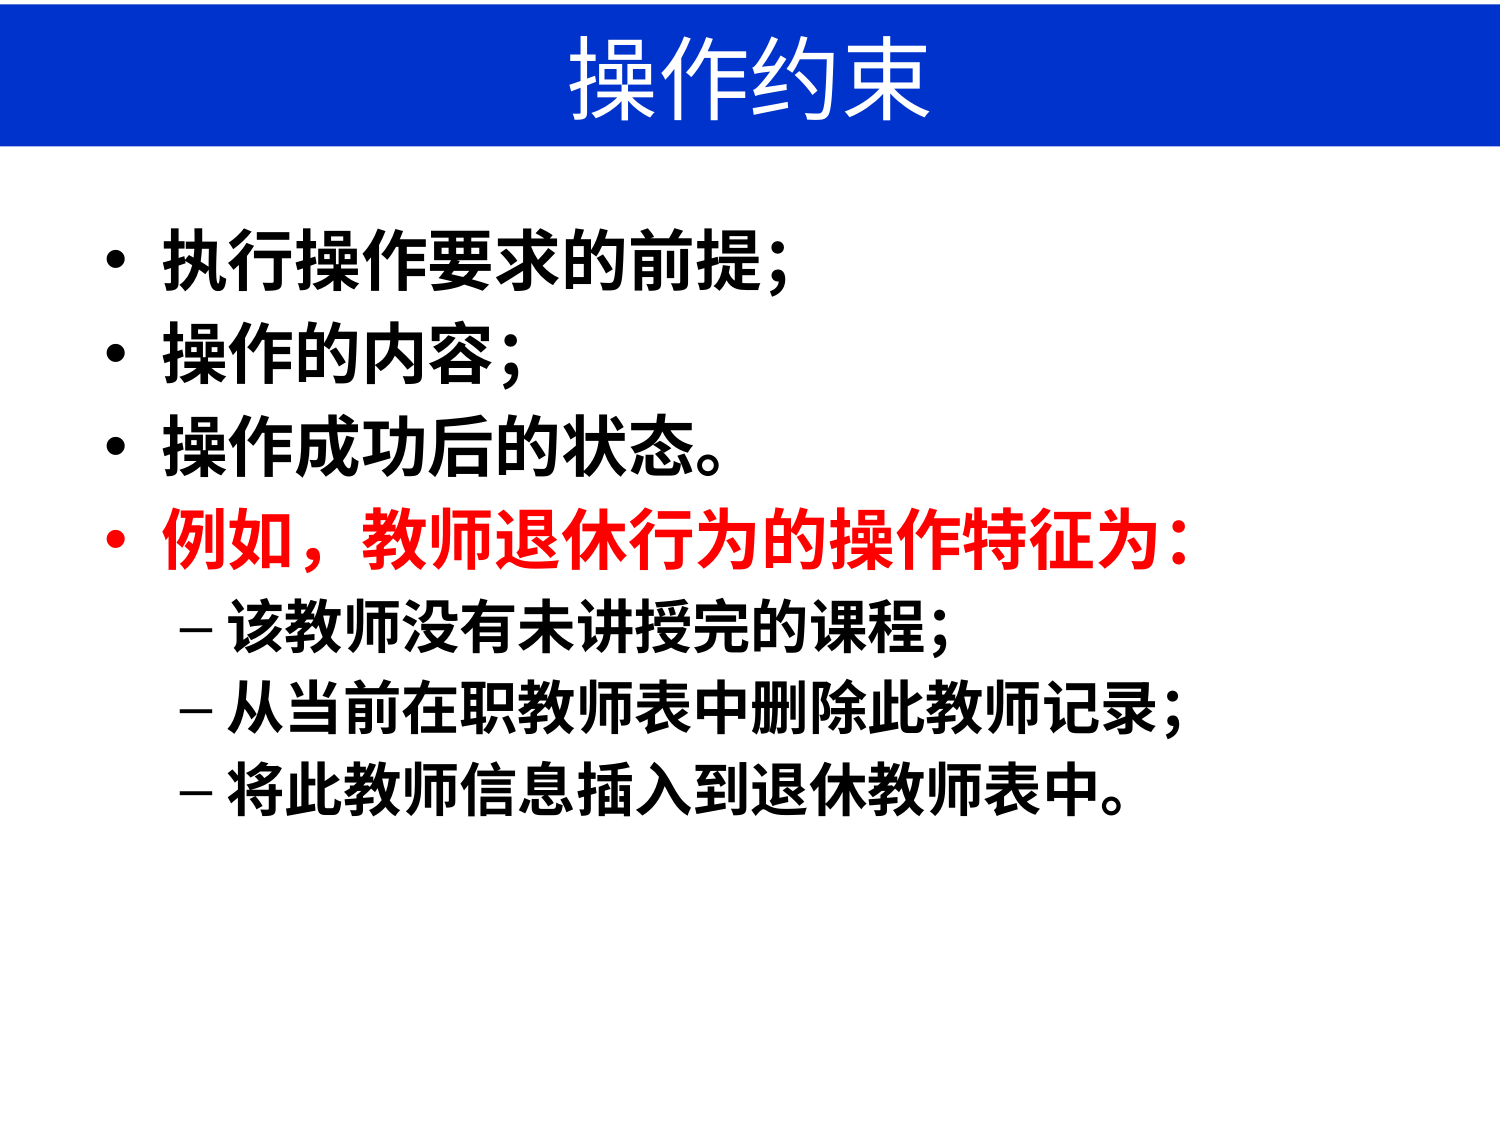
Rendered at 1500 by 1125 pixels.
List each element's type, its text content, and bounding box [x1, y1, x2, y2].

title 操作约束 [75, 19, 1425, 135]
list 执行操作要求的前提； 操作的内容； 操作成功后的状态。 例如，教师退休行为的操作特征为： 该教师没有未讲授完的课程； 从当前在职教师表中删除此教师记录； 将此教师信息插入到退休教师表中。 [89, 210, 1425, 1013]
